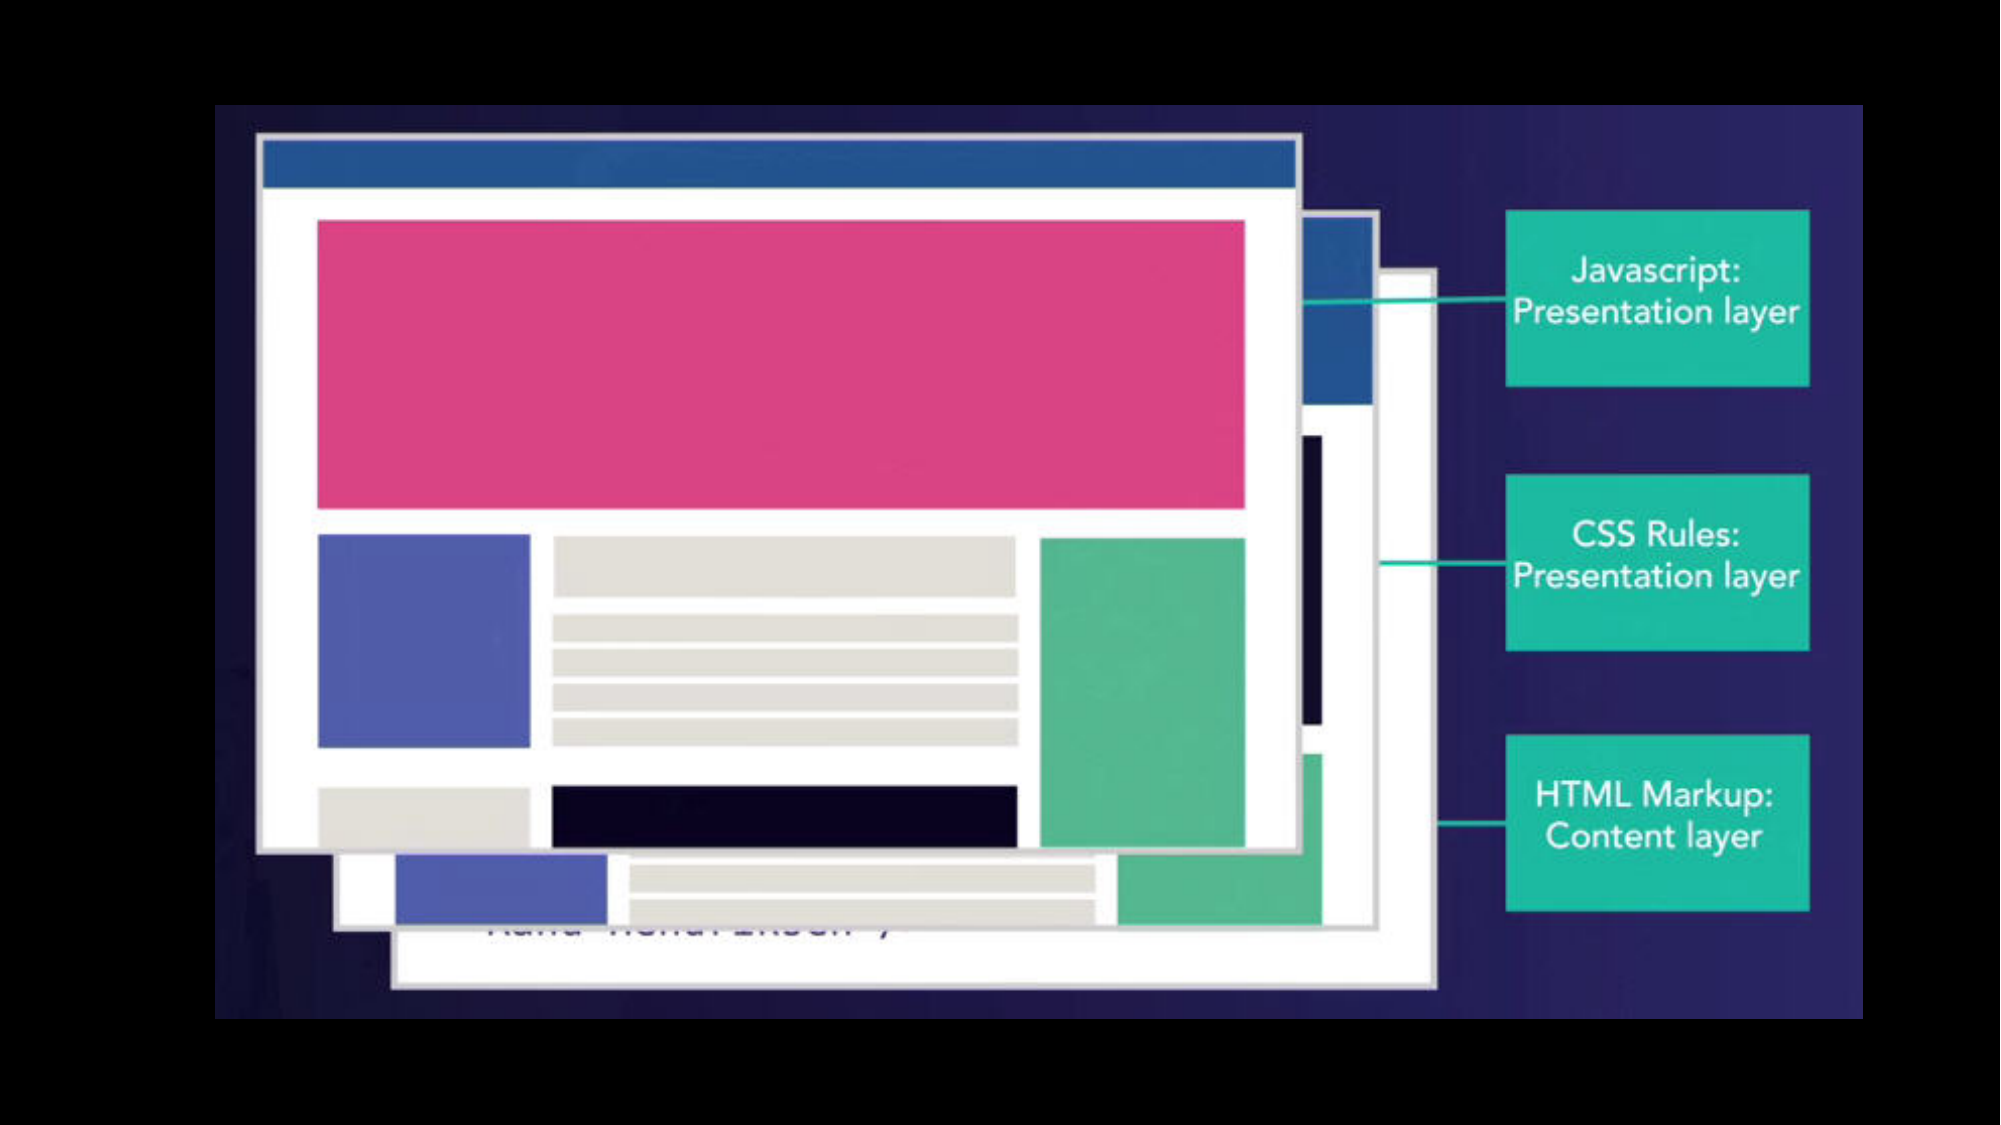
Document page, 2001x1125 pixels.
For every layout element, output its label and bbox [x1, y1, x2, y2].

list [215, 105, 1863, 1019]
